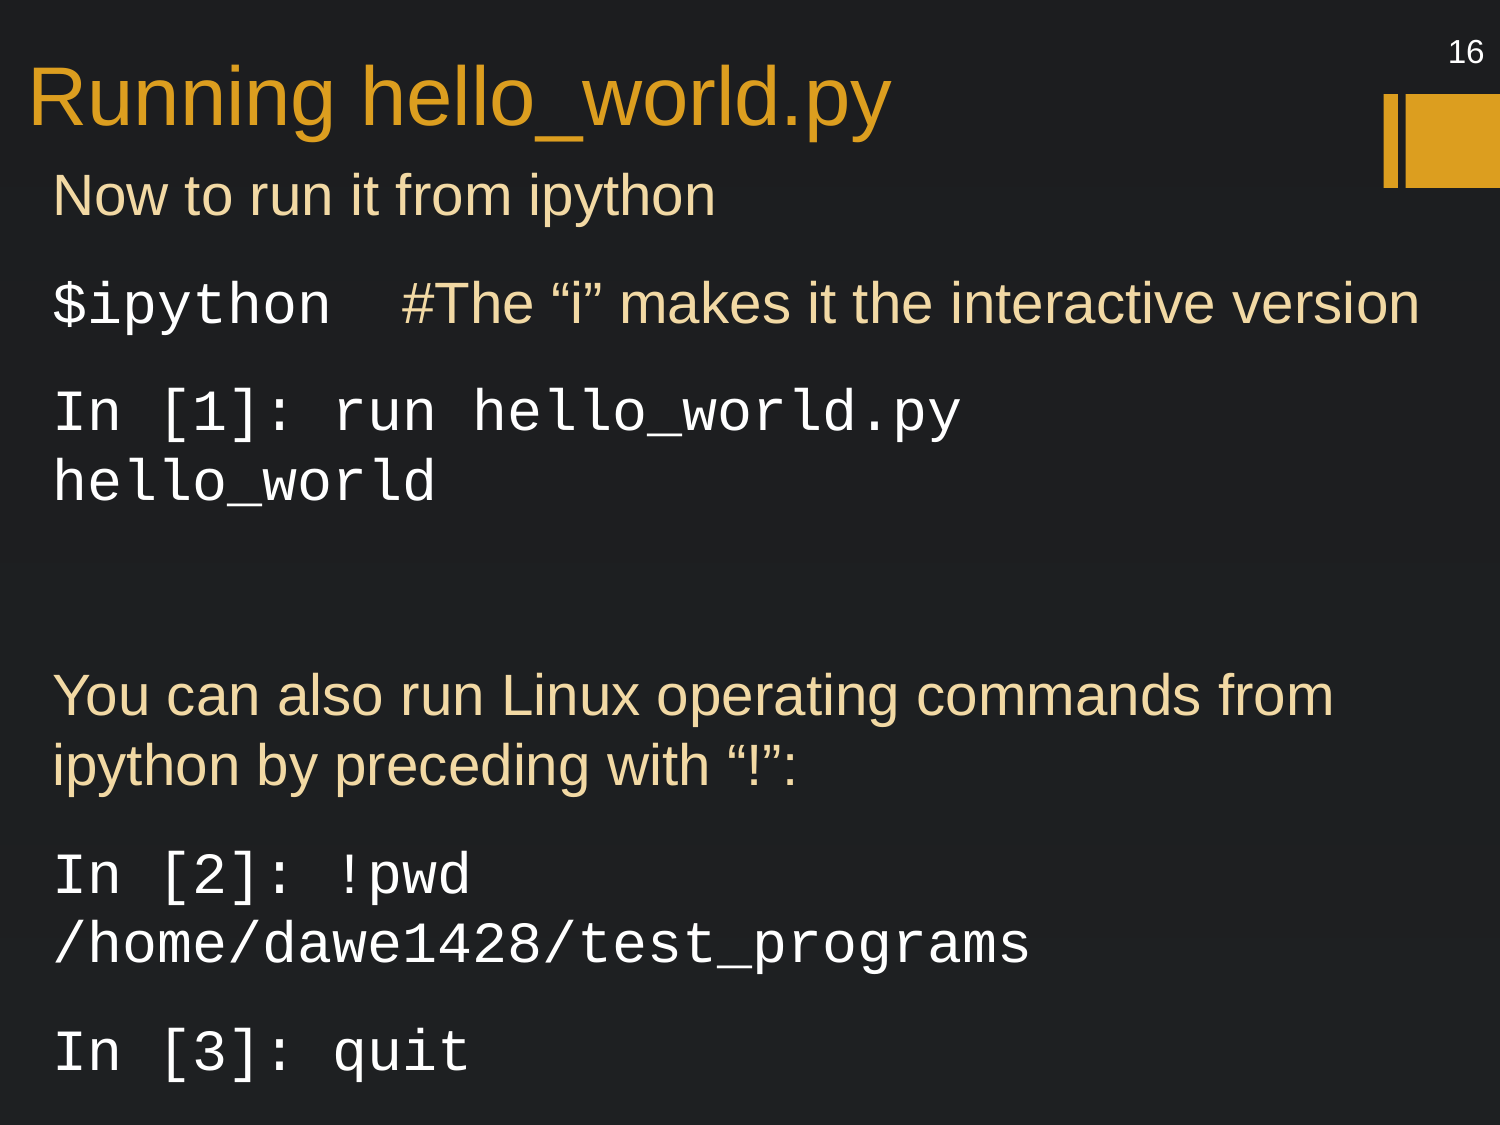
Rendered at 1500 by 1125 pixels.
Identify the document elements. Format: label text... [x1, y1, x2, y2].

title Running hello_world.py [12, 18, 1350, 150]
slide_number 16 [1345, 24, 1500, 75]
text_box Now to run it from ipython $ipython #The “i” makes it the interactive version In [1]: run hello_world.py hello_world You can also run Linux operating commands from ipython by preceding with “!”: In [2]: !pwd /home/dawe1428/test_programs In [3]: quit [37, 149, 1475, 1090]
